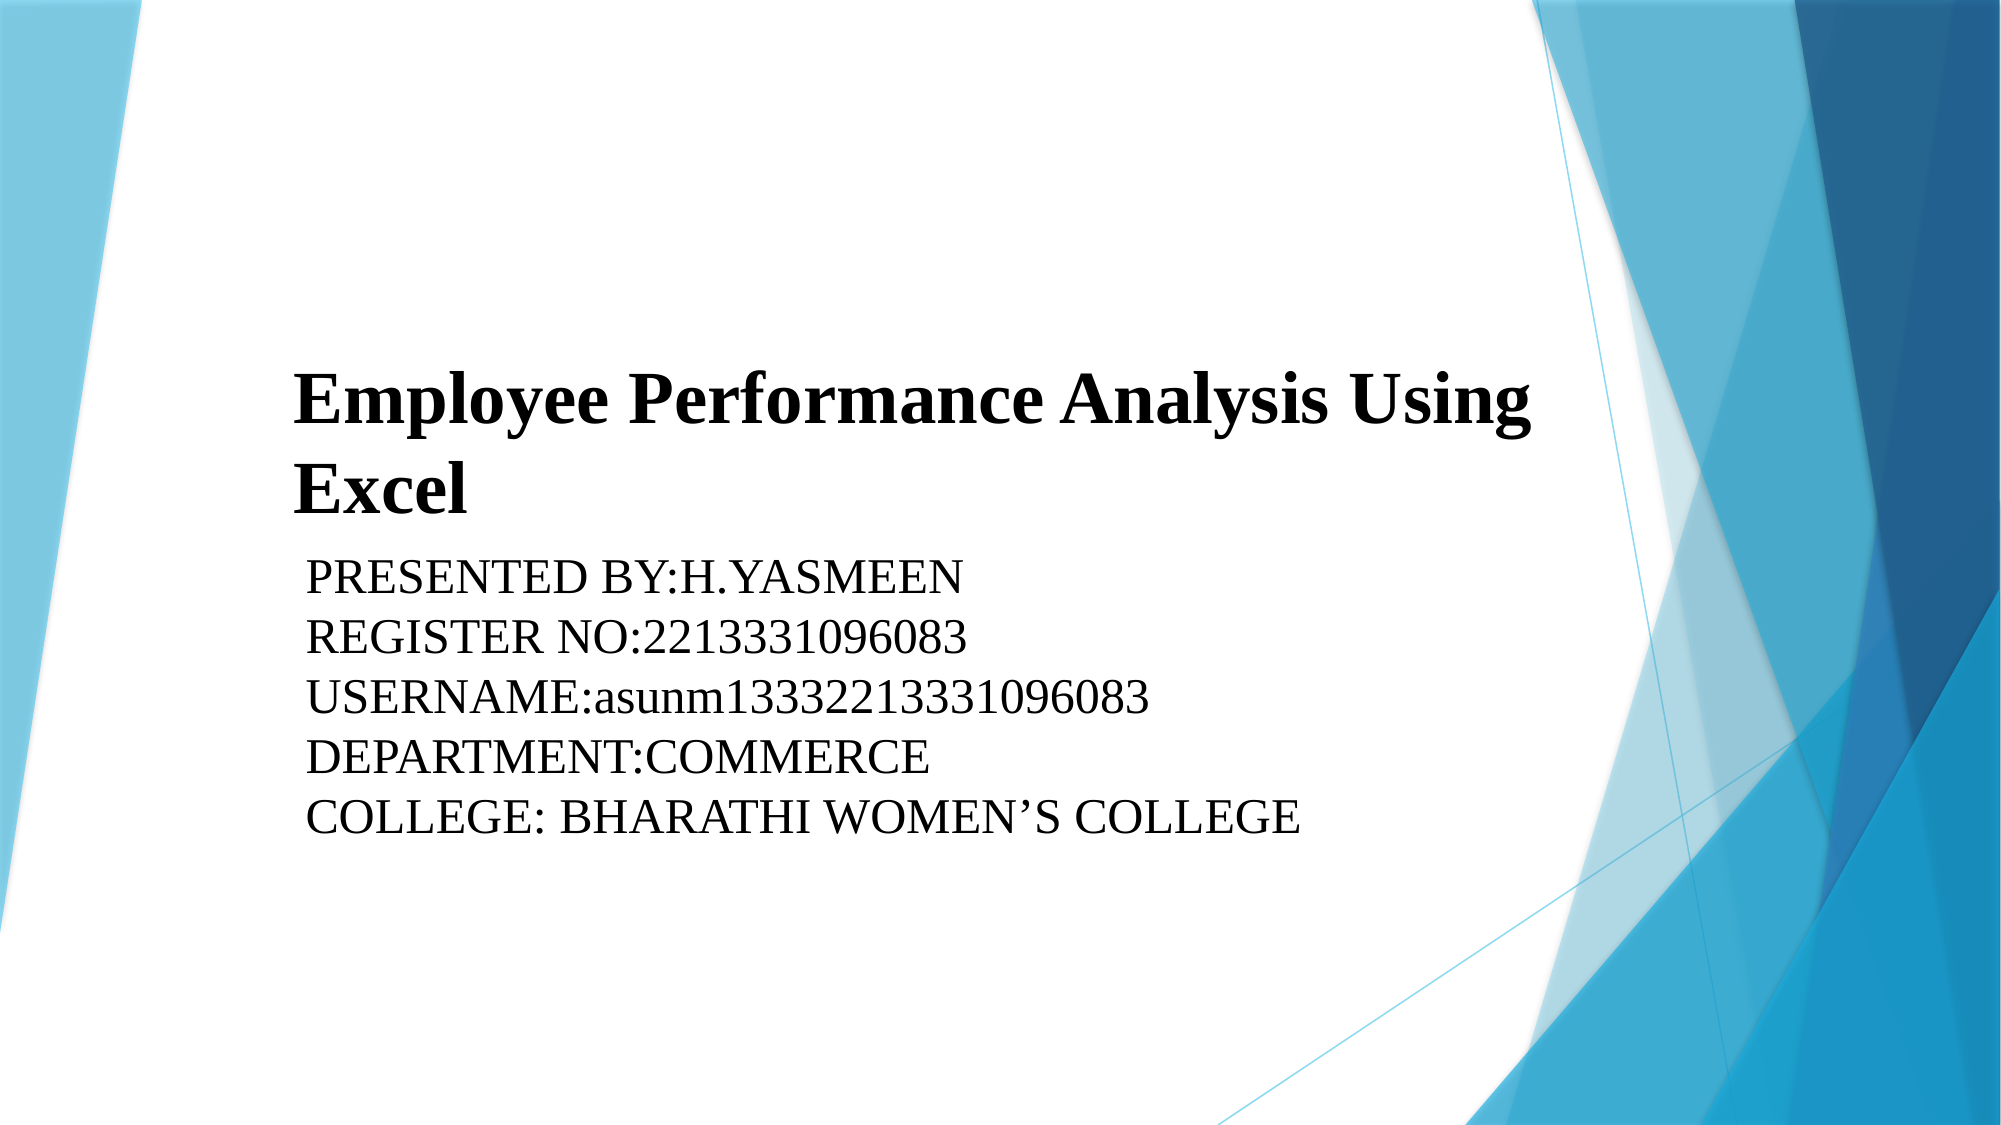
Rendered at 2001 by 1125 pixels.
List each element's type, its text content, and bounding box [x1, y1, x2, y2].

title Employee Performance Analysis Using Excel [278, 265, 1553, 536]
text_box PRESENTED BY:H.YASMEEN REGISTER NO:2213331096083 USERNAME:asunm13332213331096083 DEPARTMENT:COMMERCE COLLEGE: BHARATHI WOMEN’S COLLEGE [290, 535, 1541, 851]
